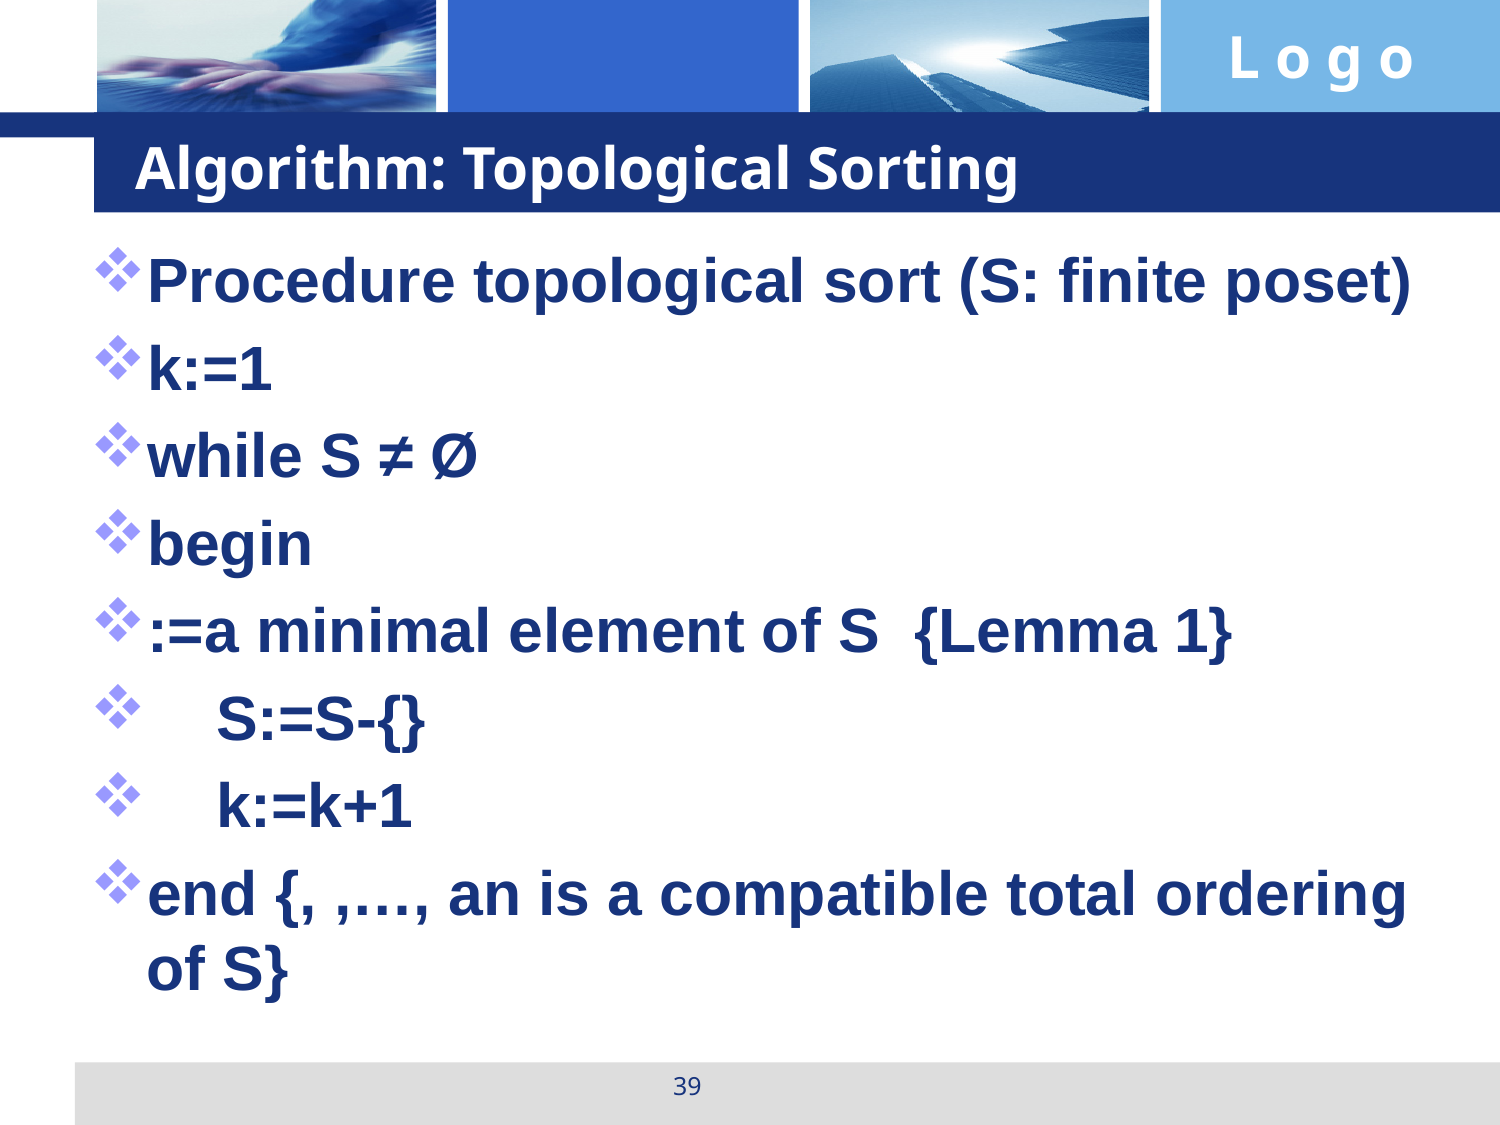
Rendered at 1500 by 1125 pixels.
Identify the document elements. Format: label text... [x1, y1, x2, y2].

title Algorithm: Topological Sorting [120, 120, 1400, 213]
picture [97, 0, 437, 112]
picture [810, 0, 1150, 112]
slide_number 39 [512, 1062, 863, 1116]
